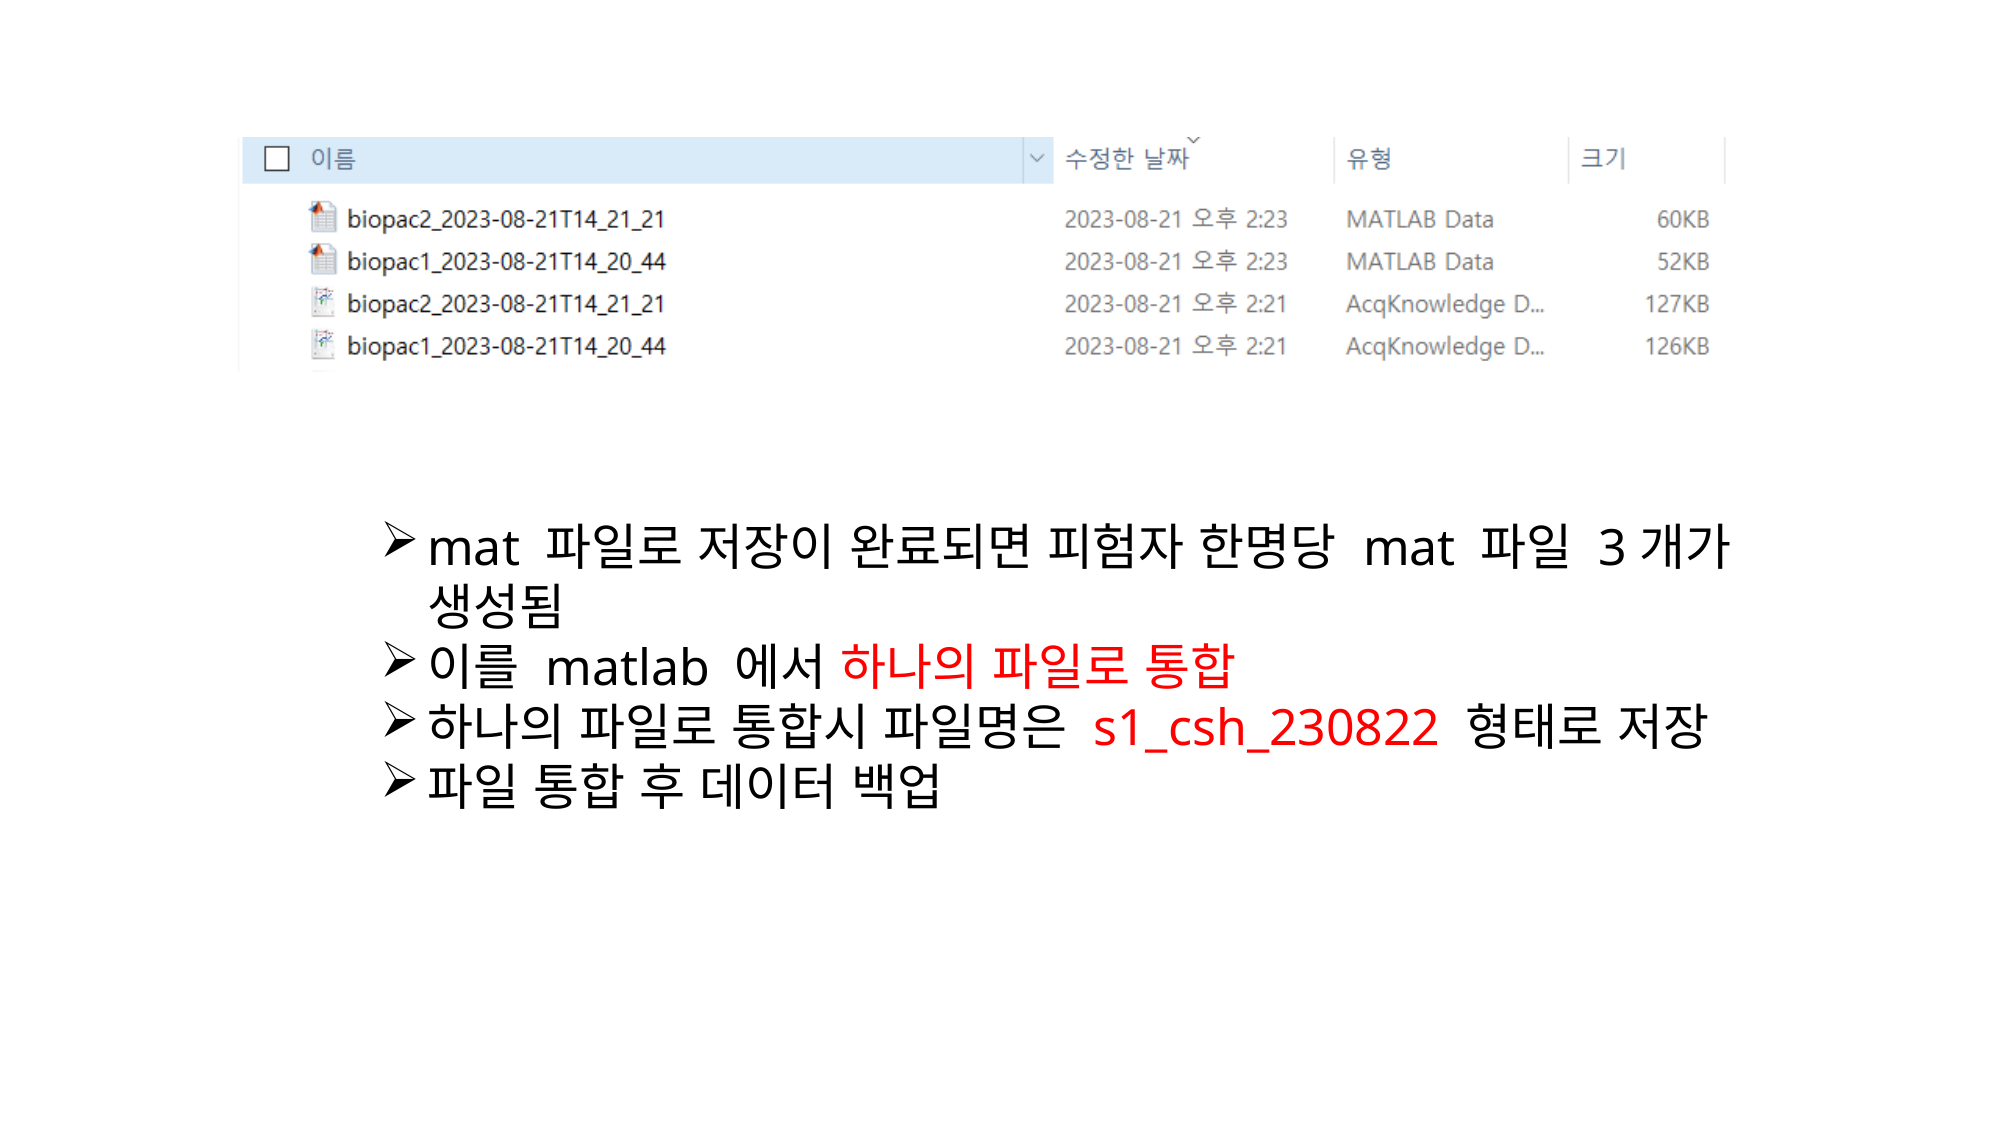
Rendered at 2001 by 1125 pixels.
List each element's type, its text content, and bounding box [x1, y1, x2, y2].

text_box mat 파일로 저장이 완료되면 피험자 한명당 mat 파일 3개가 생성됨 이를 matlab 에서 하나의 파일로 통합 하나의 파일로 통합시 파일명은 s1_csh_230822 형태로 저장 파일 통합 후 데이터 백업 [365, 508, 1783, 823]
picture [234, 137, 1765, 372]
